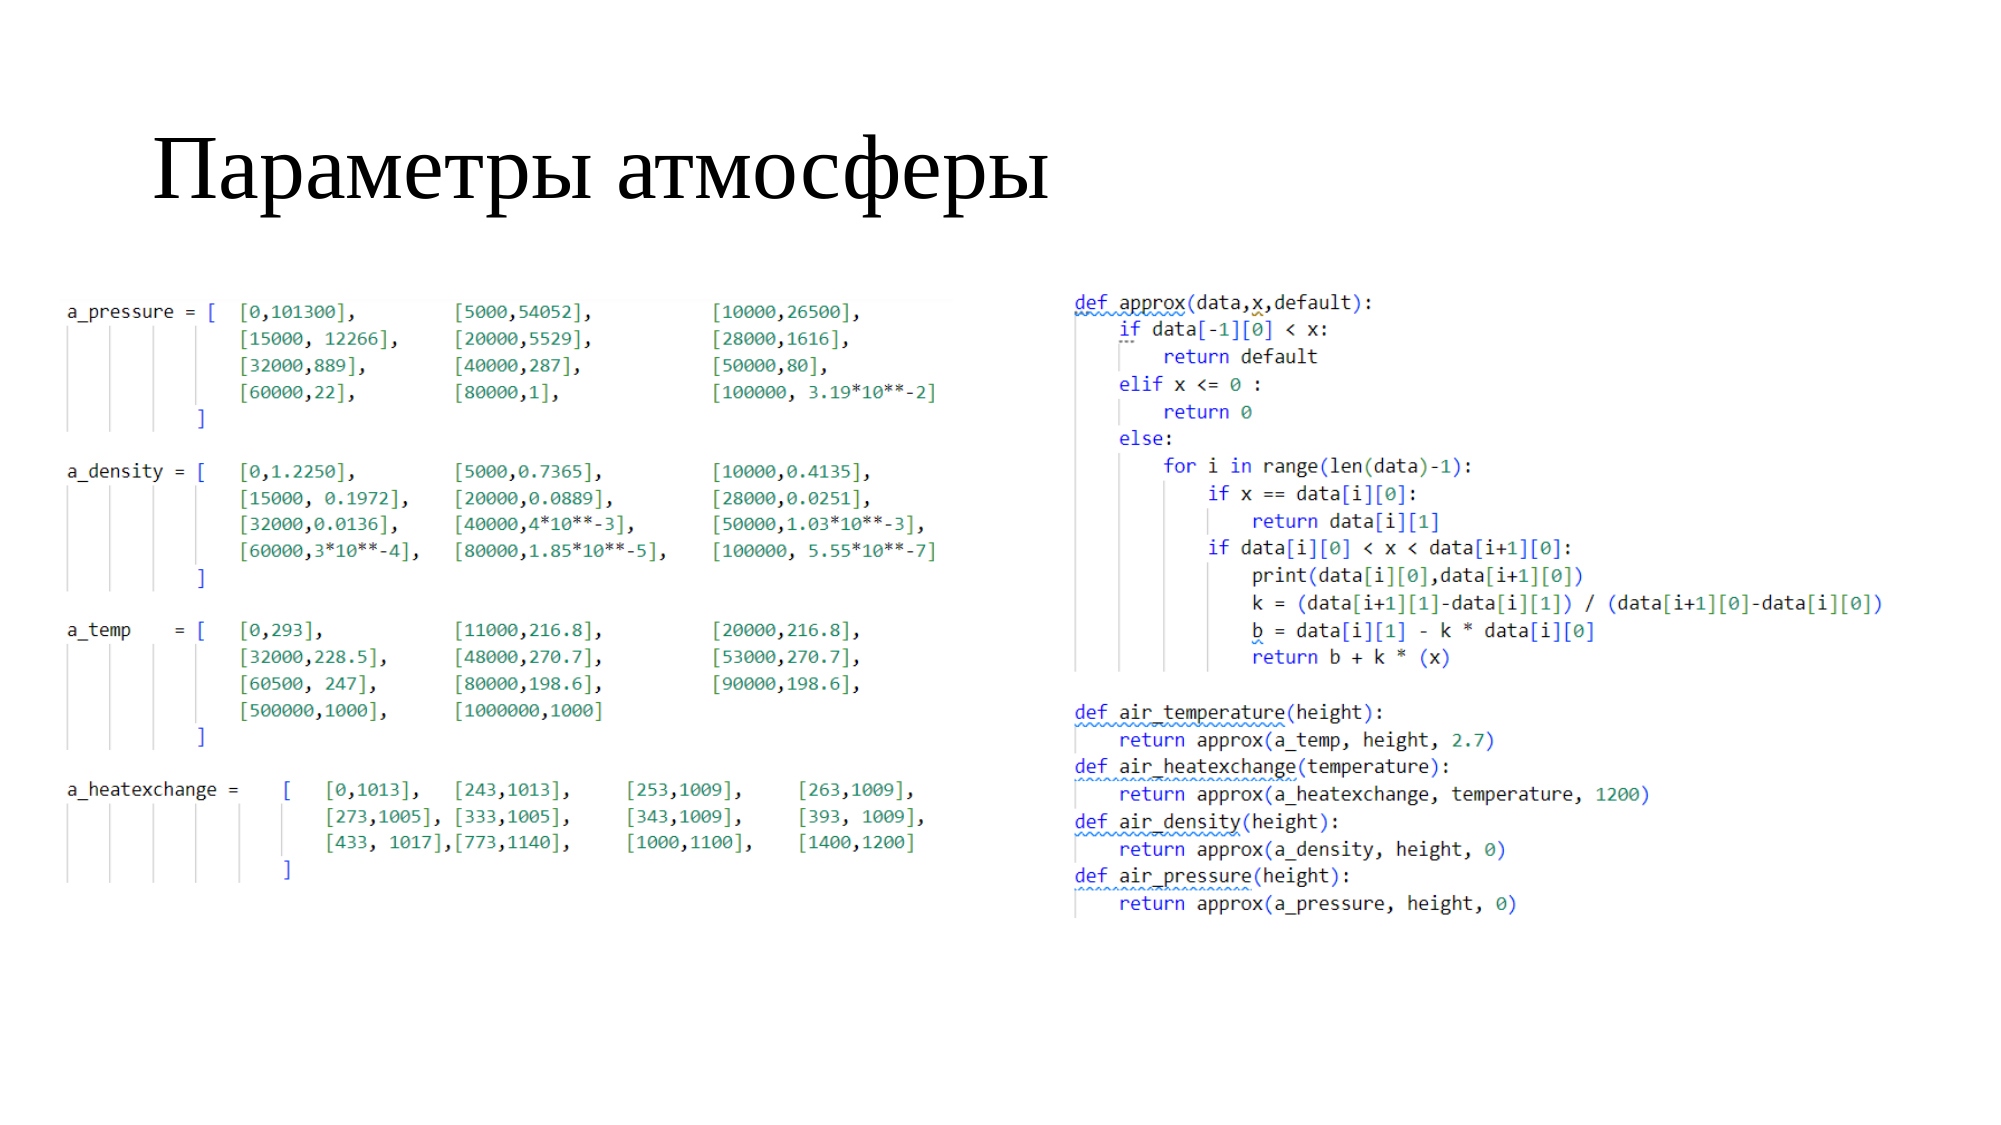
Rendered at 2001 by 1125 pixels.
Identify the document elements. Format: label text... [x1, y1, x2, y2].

picture [1070, 277, 1923, 925]
title Параметры атмосферы [137, 59, 1863, 278]
picture [60, 299, 953, 903]
